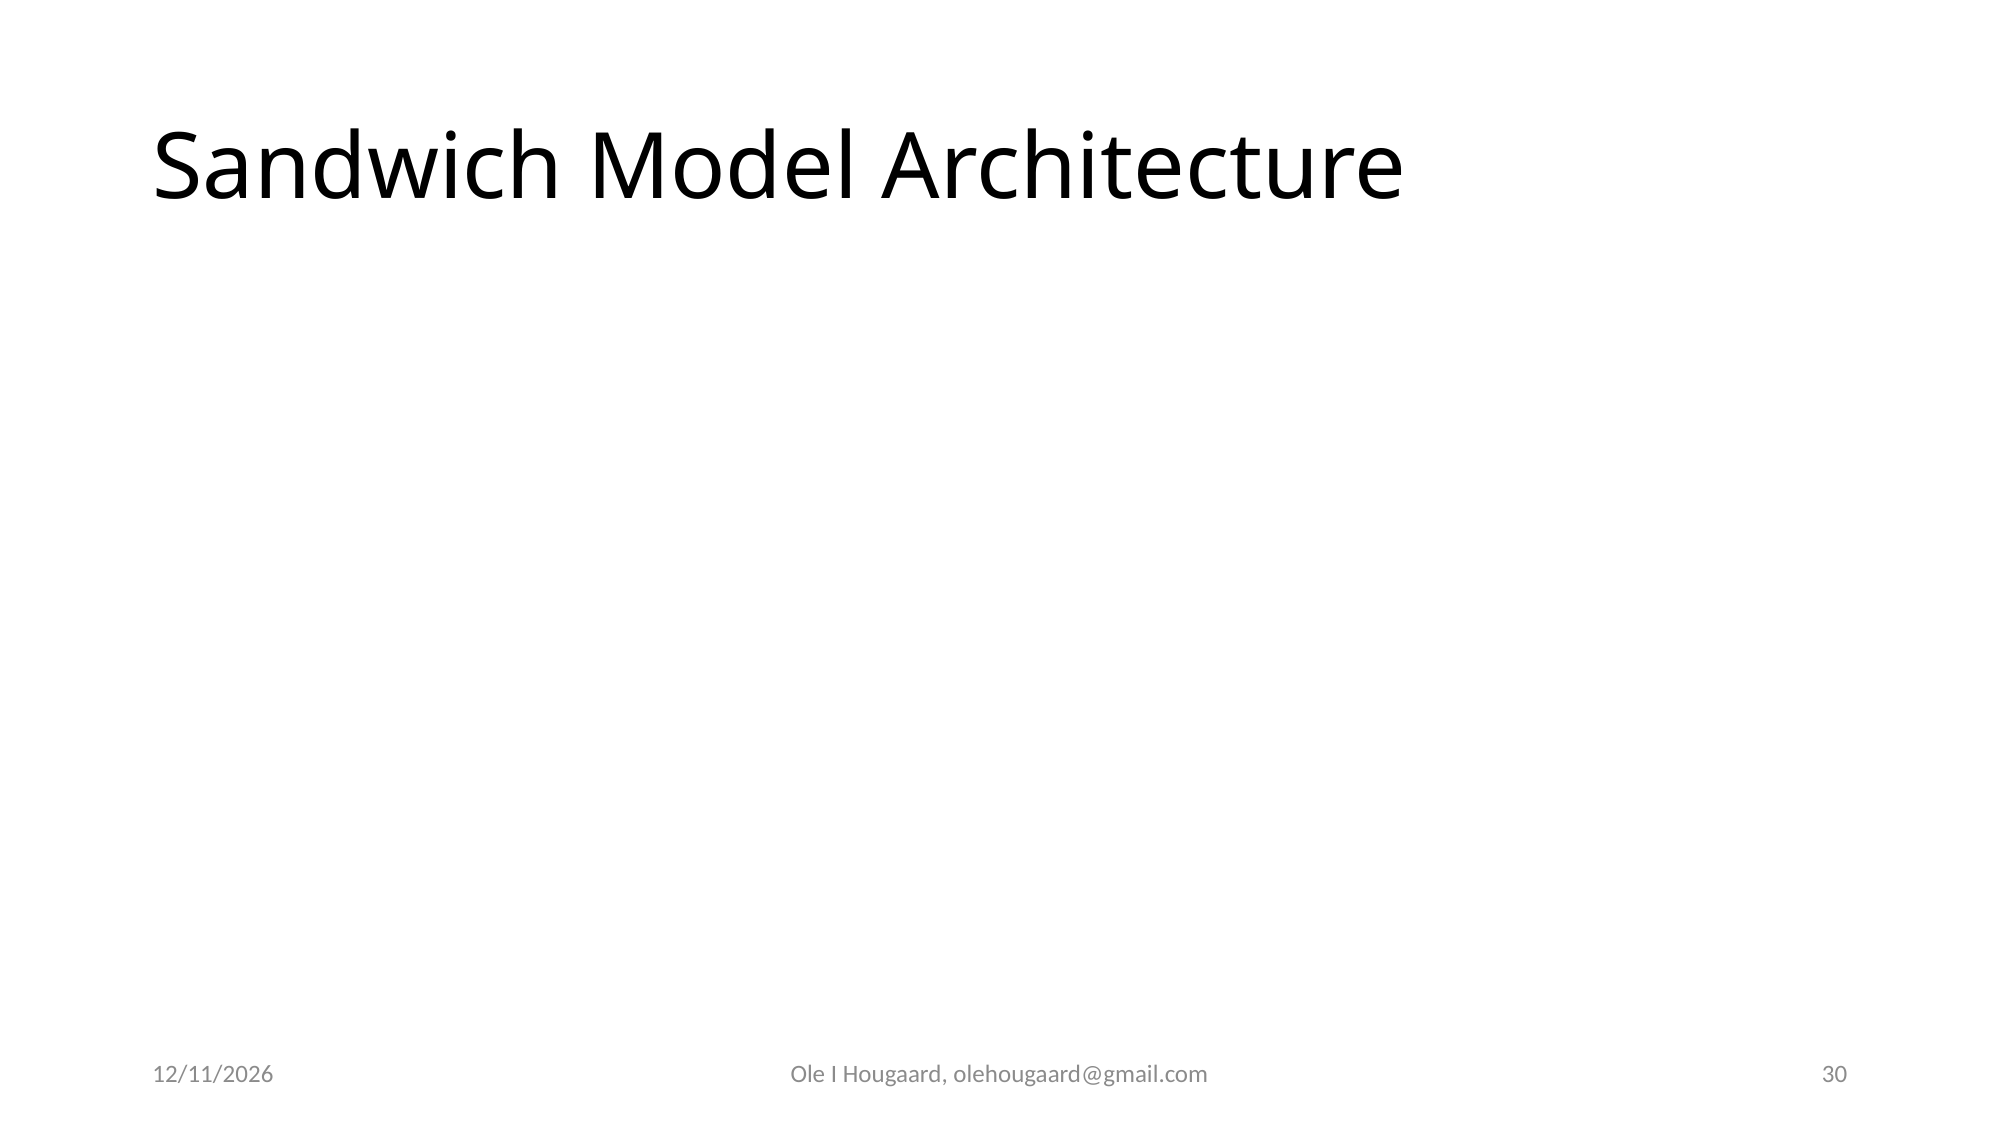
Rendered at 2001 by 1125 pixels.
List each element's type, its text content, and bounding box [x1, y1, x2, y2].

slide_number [137, 1042, 588, 1103]
slide_number 30 [1412, 1042, 1863, 1103]
footer Ole I Hougaard, olehougaard@gmail.com [662, 1042, 1338, 1103]
title Sandwich Model Architecture [137, 59, 1863, 278]
